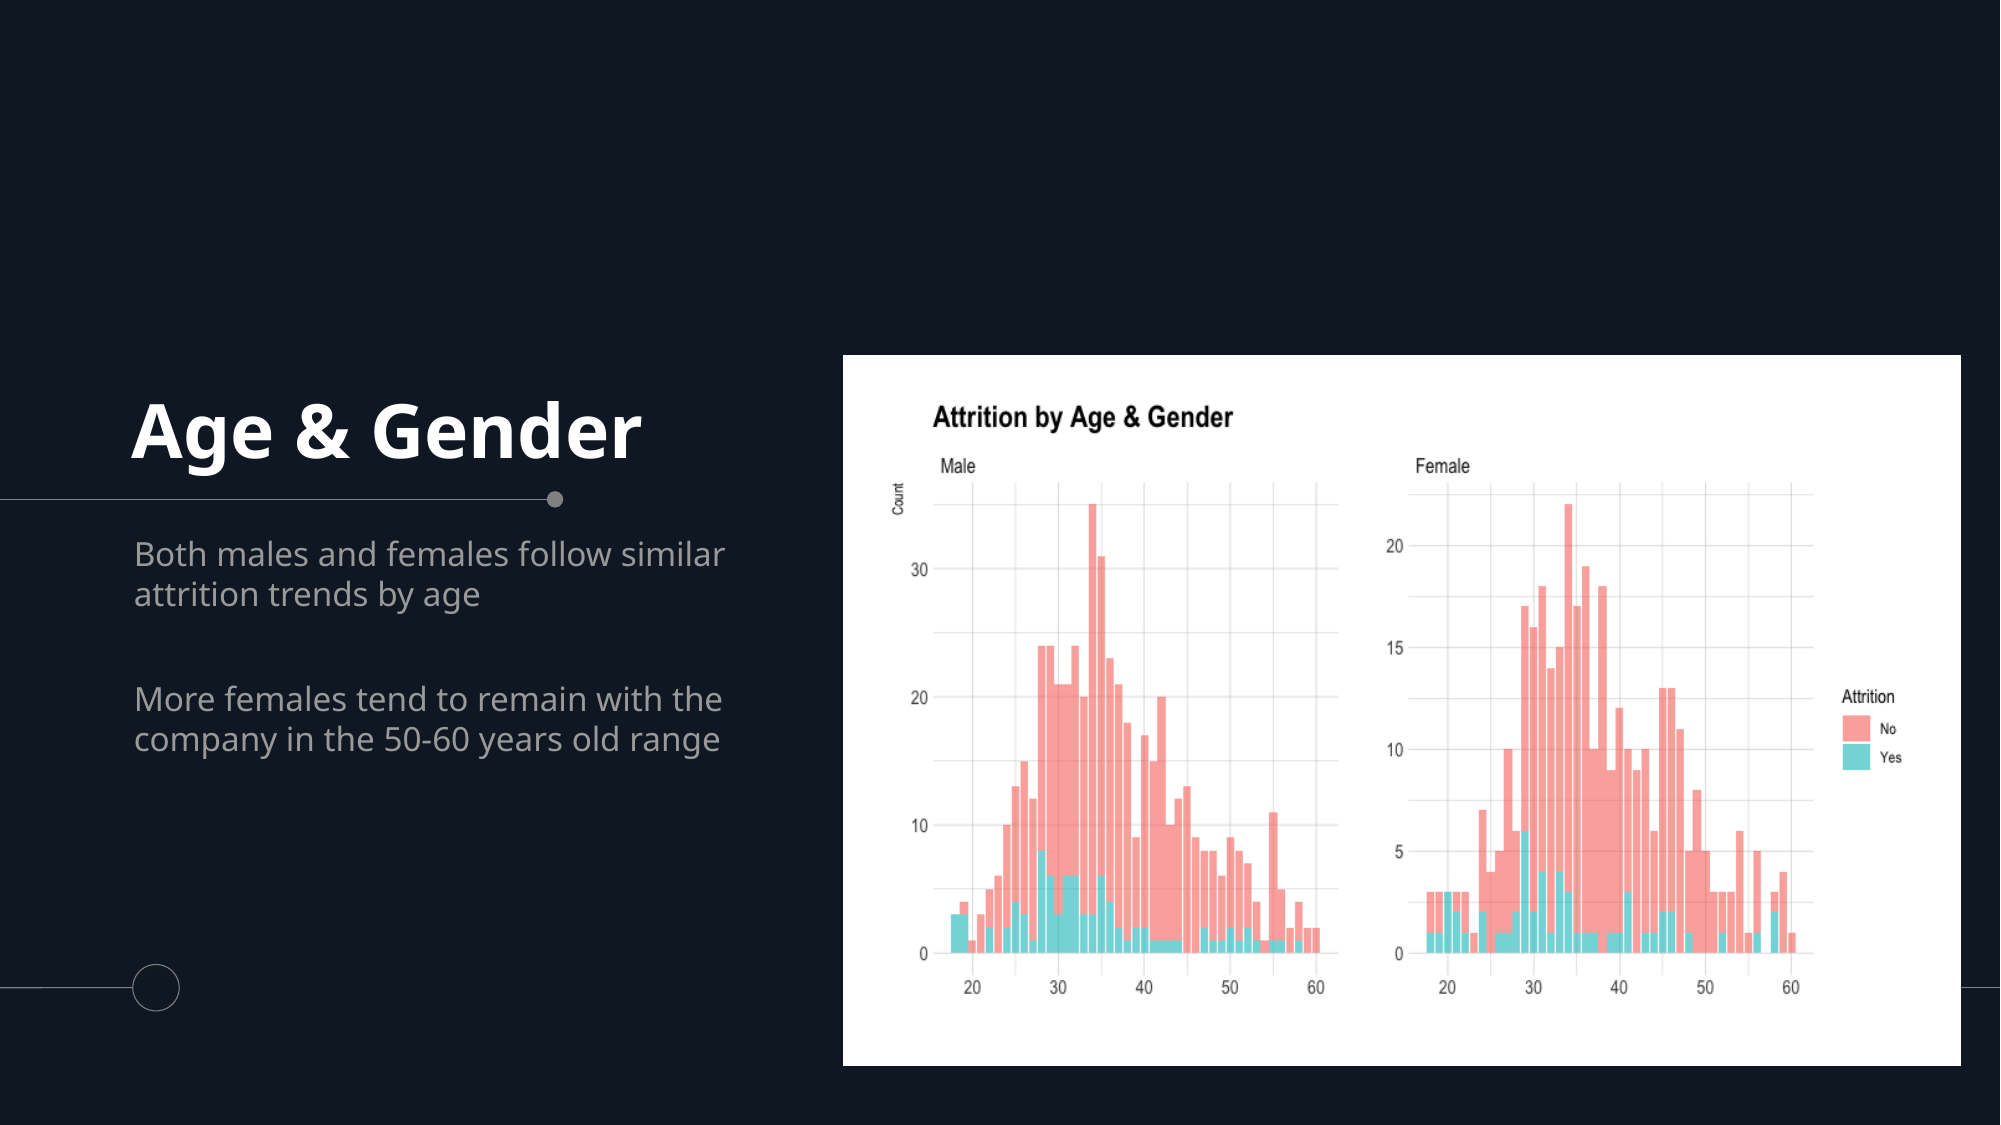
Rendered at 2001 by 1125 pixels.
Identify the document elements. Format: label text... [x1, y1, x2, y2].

picture [843, 355, 1999, 1066]
title Age & Gender [131, 342, 956, 475]
list Both males and females follow similar attrition trends by age More females tend to remain with the company in the 50-60 years old range [133, 533, 826, 853]
